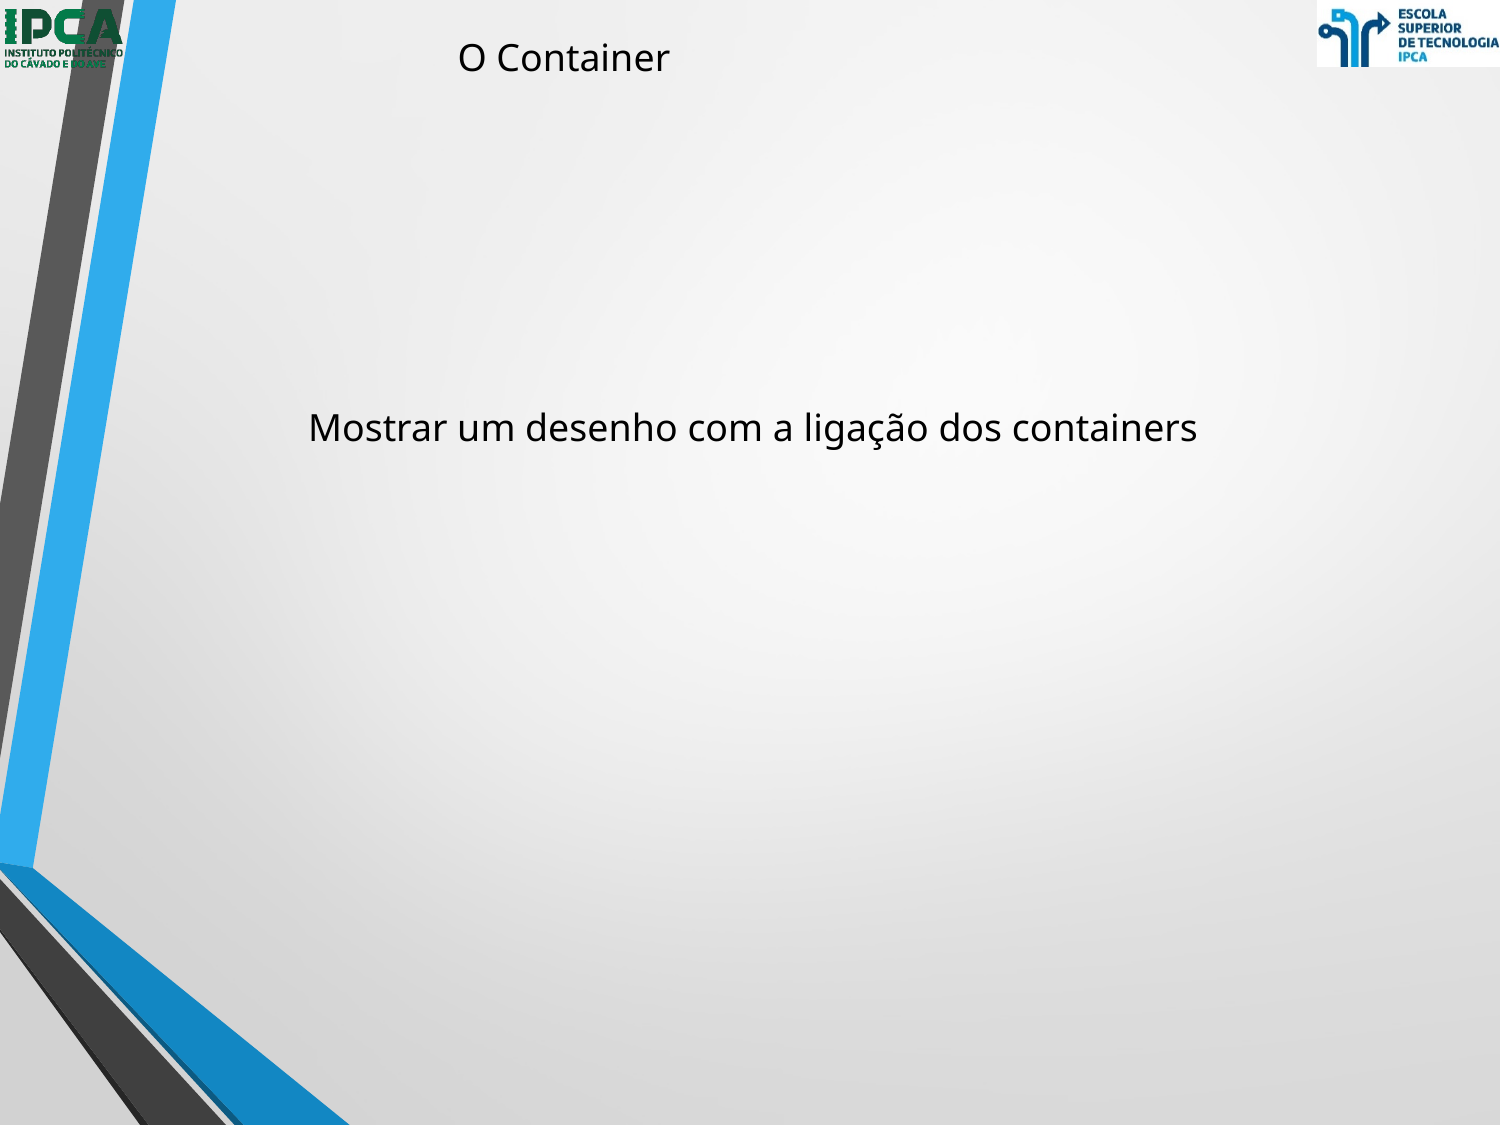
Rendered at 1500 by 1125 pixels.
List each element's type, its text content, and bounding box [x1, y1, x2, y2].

picture [0, 0, 124, 73]
text_box O Container [442, 26, 686, 87]
picture [1316, 0, 1500, 67]
text_box Mostrar um desenho com a ligação dos containers [293, 397, 1214, 457]
